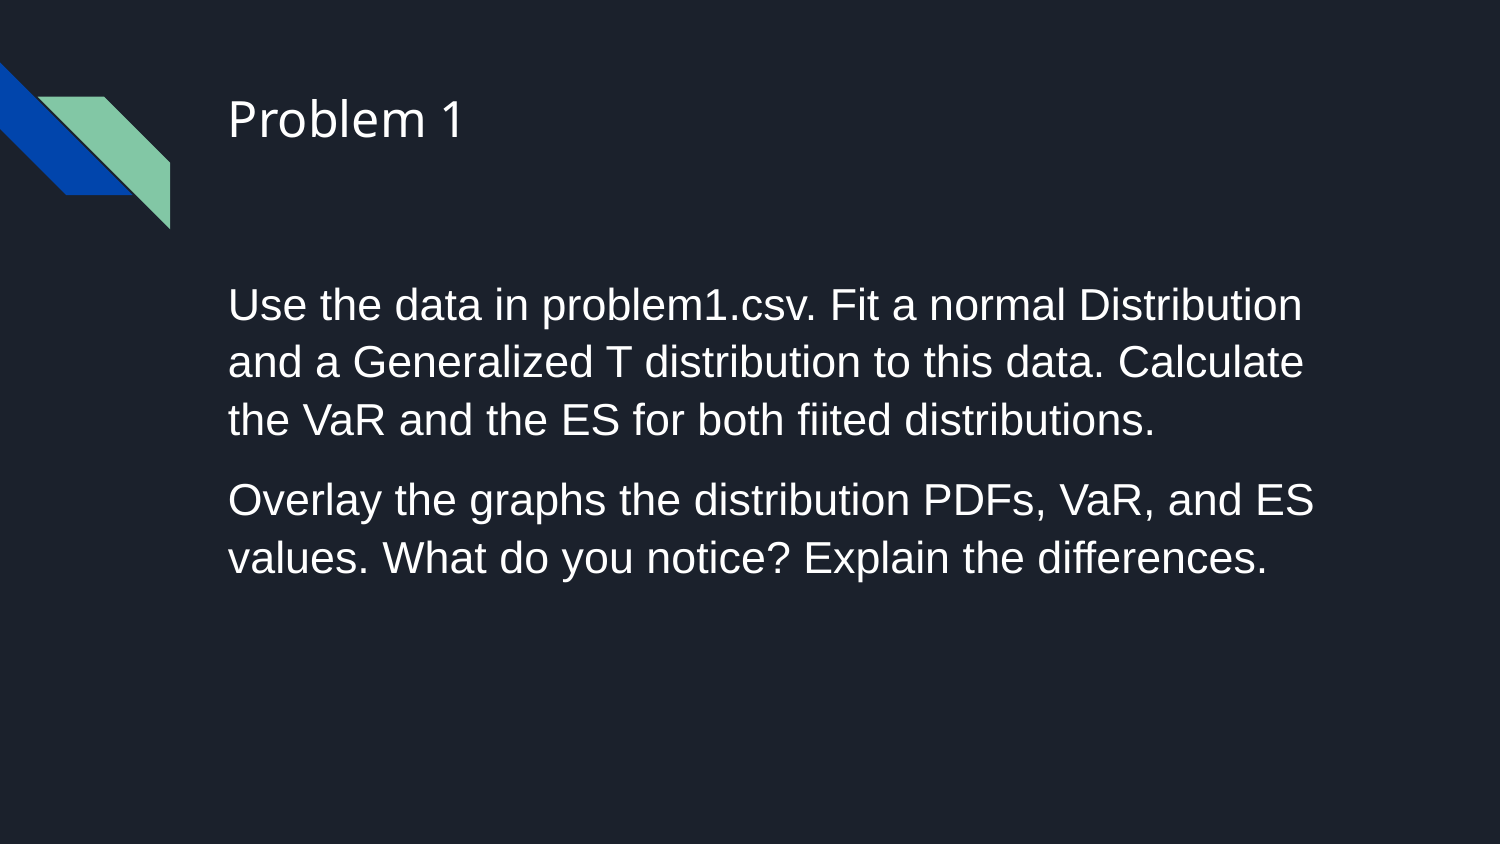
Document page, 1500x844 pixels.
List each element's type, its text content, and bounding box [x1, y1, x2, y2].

list Use the data in problem1.csv. Fit a normal Distribution and a Generalized T distribution to this data. Calculate the VaR and the ES for both fiited distributions. Overlay the graphs the distribution PDFs, VaR, and ES values. What do you notice? Explain the differences. [212, 257, 1368, 735]
title Problem 1 [212, 68, 1368, 219]
